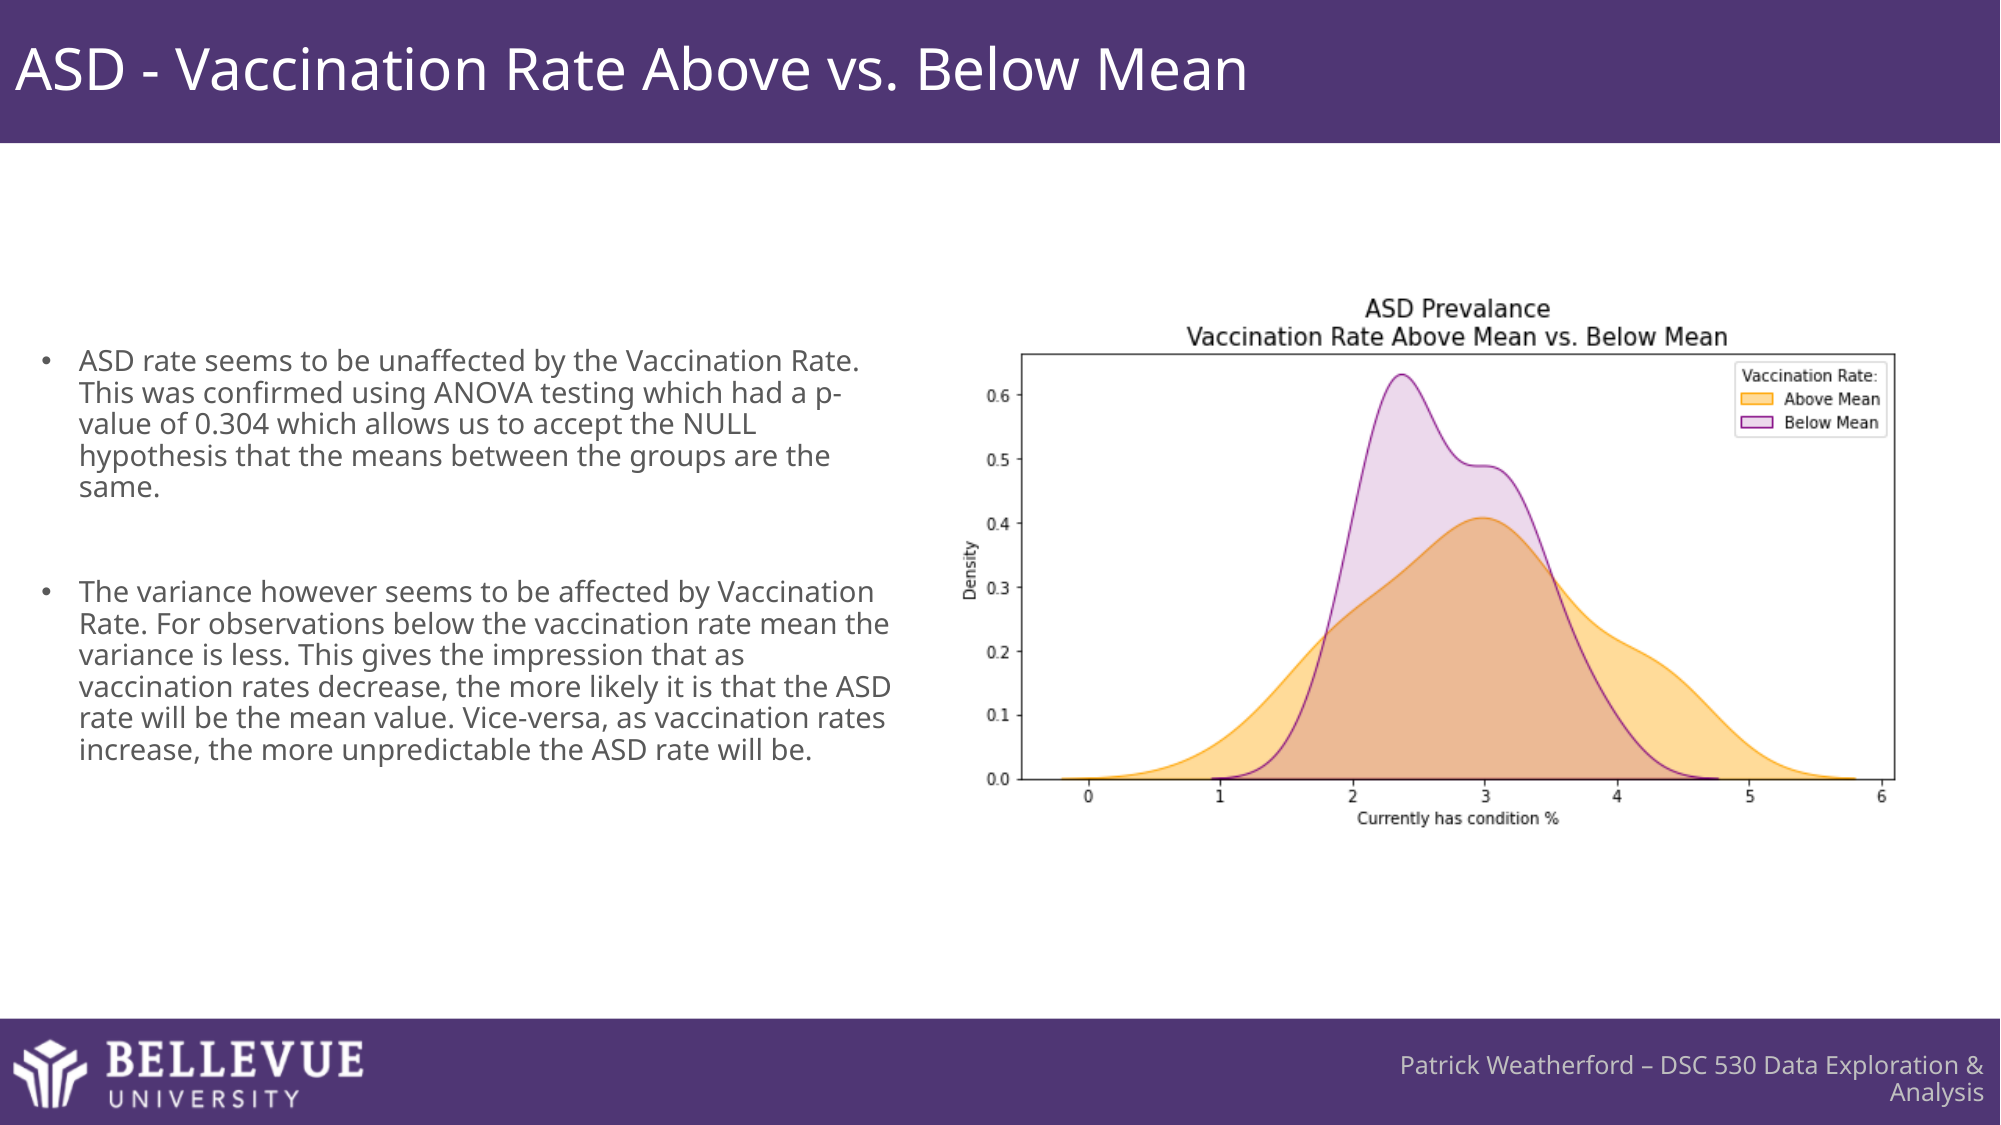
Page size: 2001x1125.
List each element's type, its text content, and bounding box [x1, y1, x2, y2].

picture [0, 1027, 373, 1118]
picture [954, 288, 1902, 837]
title ASD - Vaccination Rate Above vs. Below Mean [0, 0, 2000, 144]
subtitle Patrick Weatherford – DSC 530 Data Exploration & Analysis [1313, 1045, 2000, 1098]
list ASD rate seems to be unaffected by the Vaccination Rate. This was confirmed using ANOVA testing which had a p-value of 0.304 which allows us to accept the NULL hypothesis that the means between the groups are the same. The variance however seems to be affected by Vaccination Rate. For observations below the vaccination rate mean the variance is less. This gives the impression that as vaccination rates decrease, the more likely it is that the ASD rate will be the mean value. Vice-versa, as vaccination rates increase, the more unpredictable the ASD rate will be. [26, 288, 921, 978]
